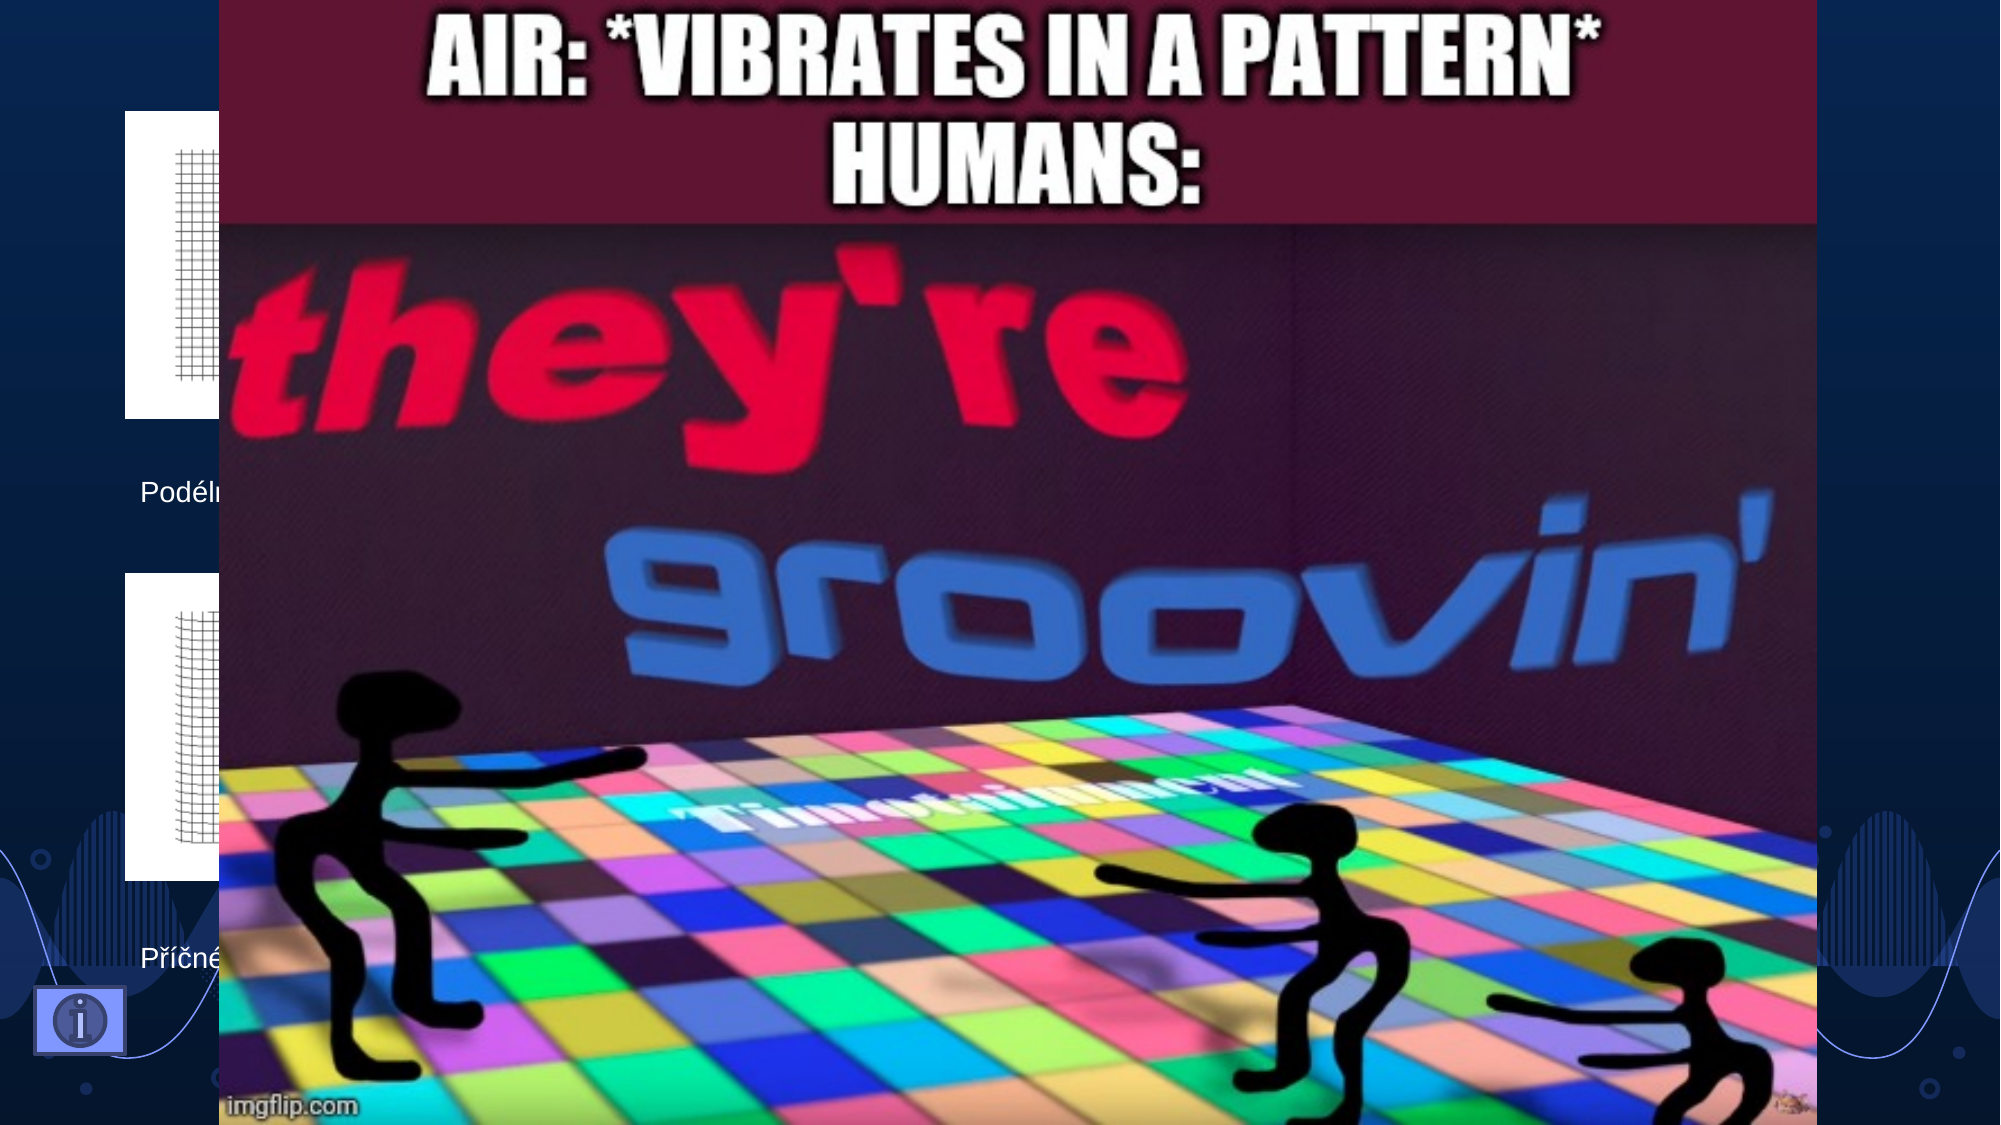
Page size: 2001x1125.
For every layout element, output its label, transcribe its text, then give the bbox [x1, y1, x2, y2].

text_box [33, 985, 127, 1056]
text_box Příčné vlnění [2] [125, 932, 214, 982]
picture [124, 0, 1817, 1125]
text_box Podélné vlnění [2] [125, 466, 214, 516]
